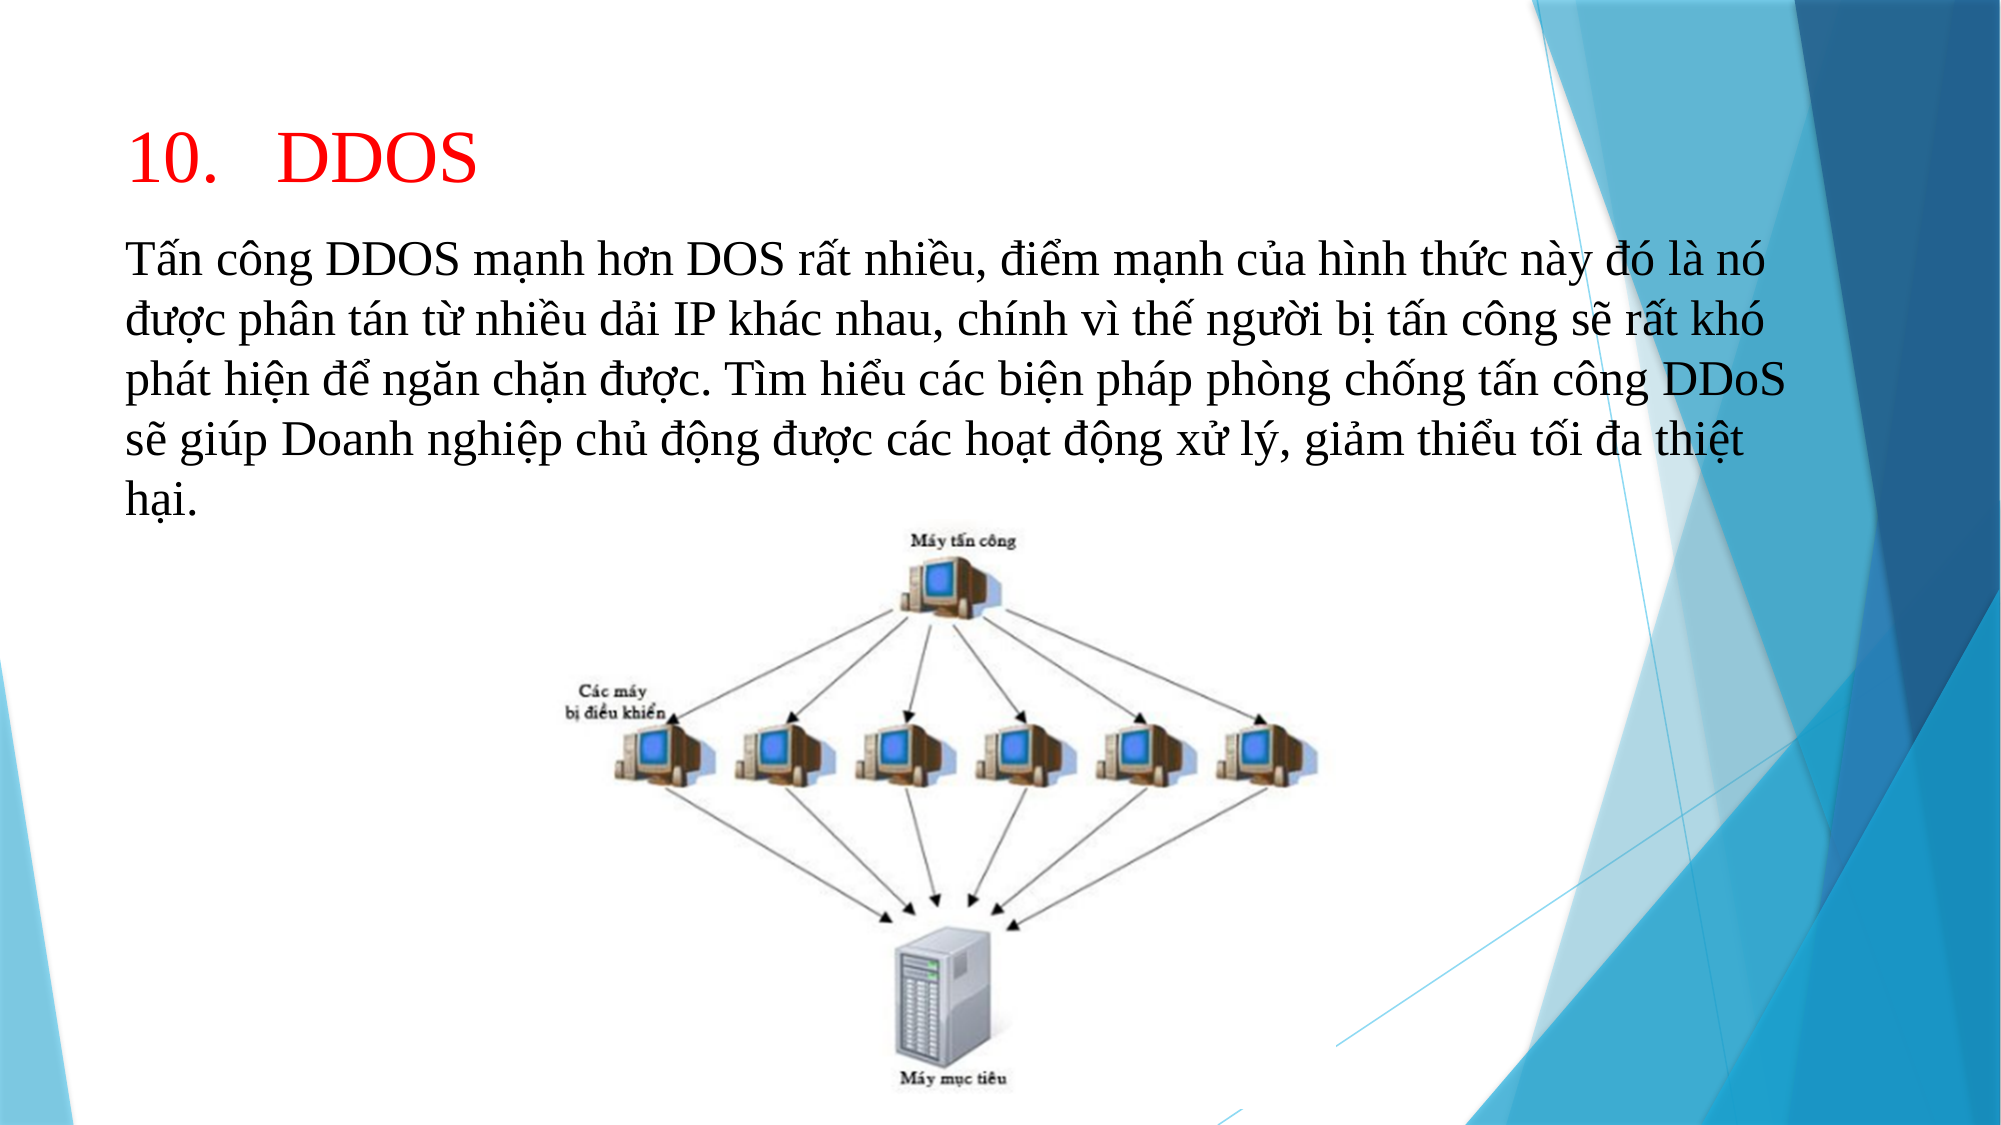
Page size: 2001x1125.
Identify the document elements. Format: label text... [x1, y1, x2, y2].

text_box Tấn công DDOS mạnh hơn DOS rất nhiều, điểm mạnh của hình thức này đó là nó được phân tán từ nhiều dải IP khác nhau, chính vì thế người bị tấn công sẽ rất khó phát hiện để ngăn chặn được. Tìm hiểu các biện pháp phòng chống tấn công DDoS sẽ giúp Doanh nghiệp chủ động được các hoạt động xử lý, giảm thiểu tối đa thiệt hại. [111, 217, 1839, 533]
picture [544, 518, 1337, 1109]
title 10. DDOS [111, 99, 1522, 217]
